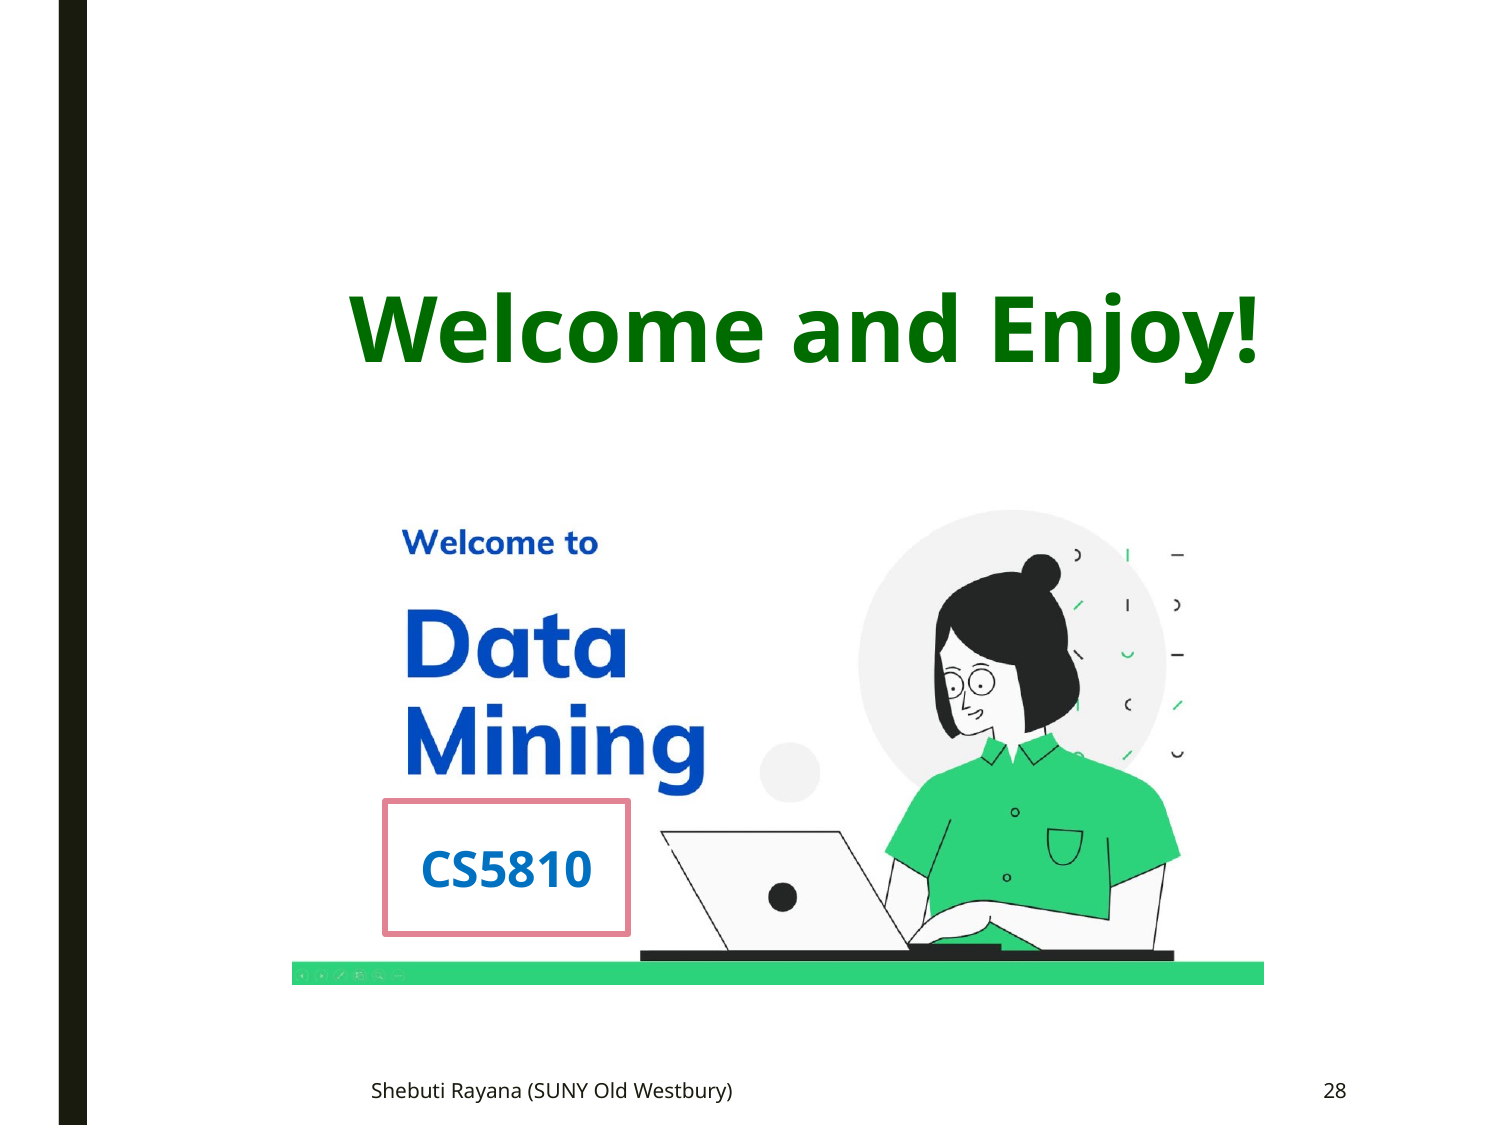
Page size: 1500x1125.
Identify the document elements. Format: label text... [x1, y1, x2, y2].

slide_number 28 [1165, 1058, 1362, 1125]
footer Shebuti Rayana (SUNY Old Westbury) [355, 1058, 1129, 1125]
title Welcome and Enjoy! [334, 276, 1500, 521]
picture [292, 438, 1264, 985]
